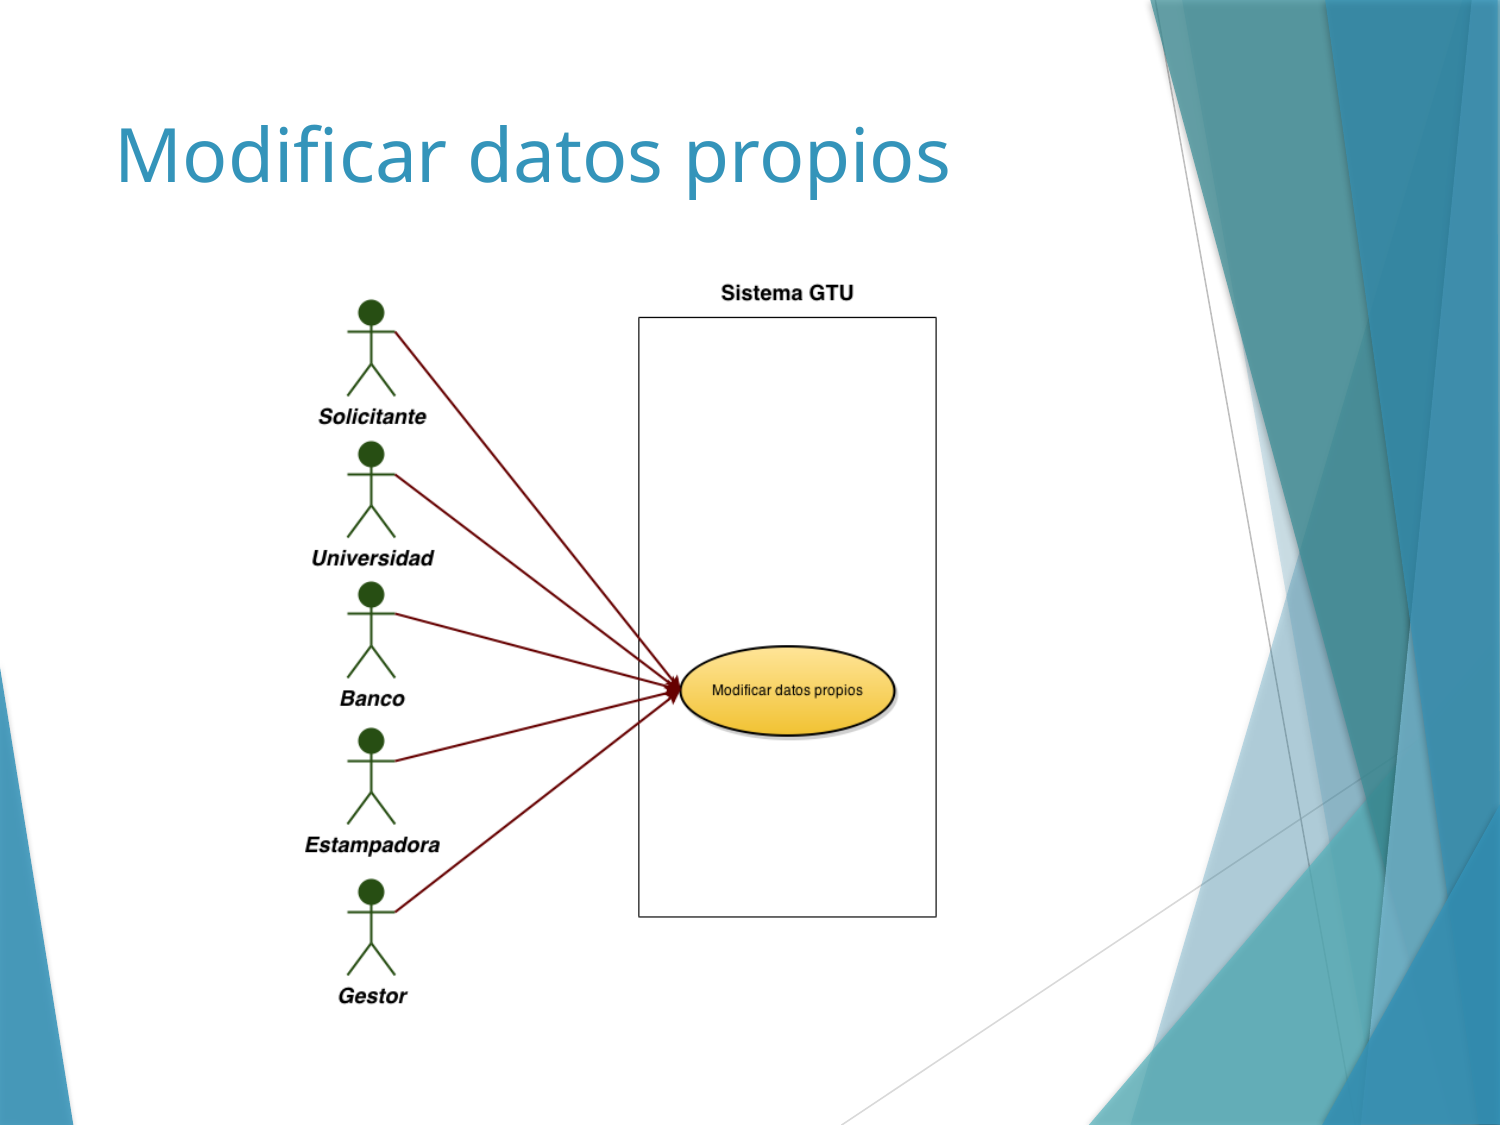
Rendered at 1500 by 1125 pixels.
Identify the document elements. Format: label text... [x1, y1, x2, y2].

title Modificar datos propios [99, 99, 1142, 317]
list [303, 277, 939, 1014]
